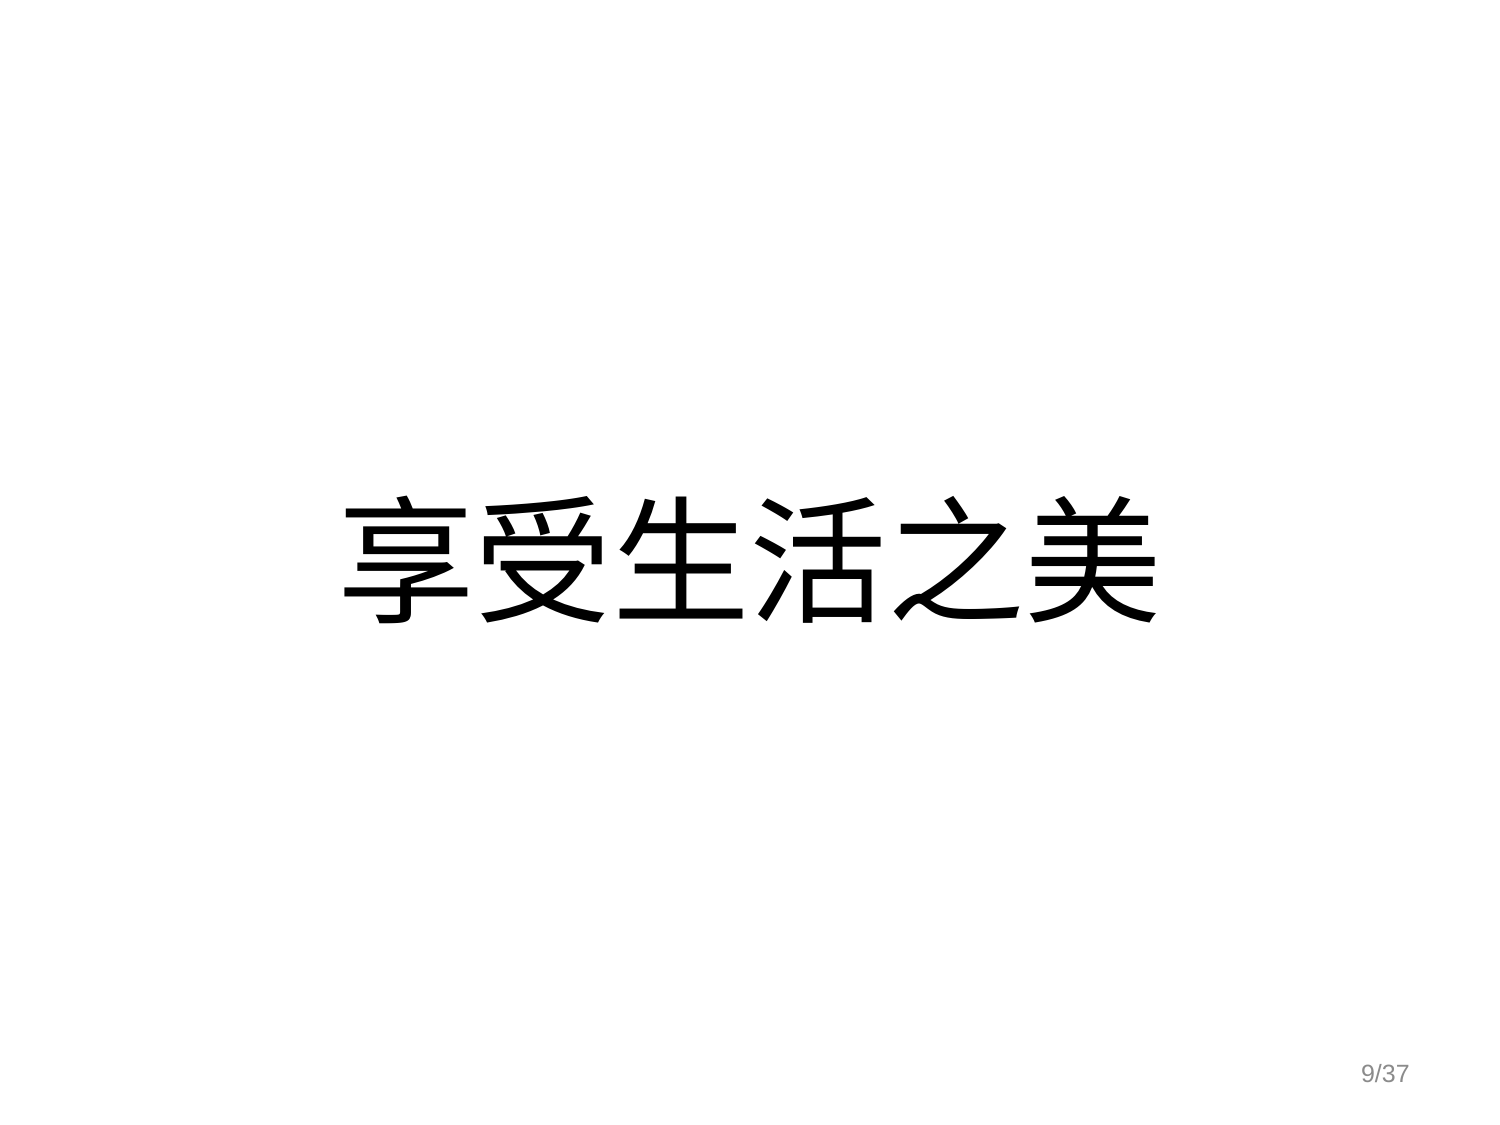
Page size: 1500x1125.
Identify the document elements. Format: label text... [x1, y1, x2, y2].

list 享受生活之美 [75, 468, 1425, 1125]
slide_number 9/37 [1074, 1042, 1425, 1103]
